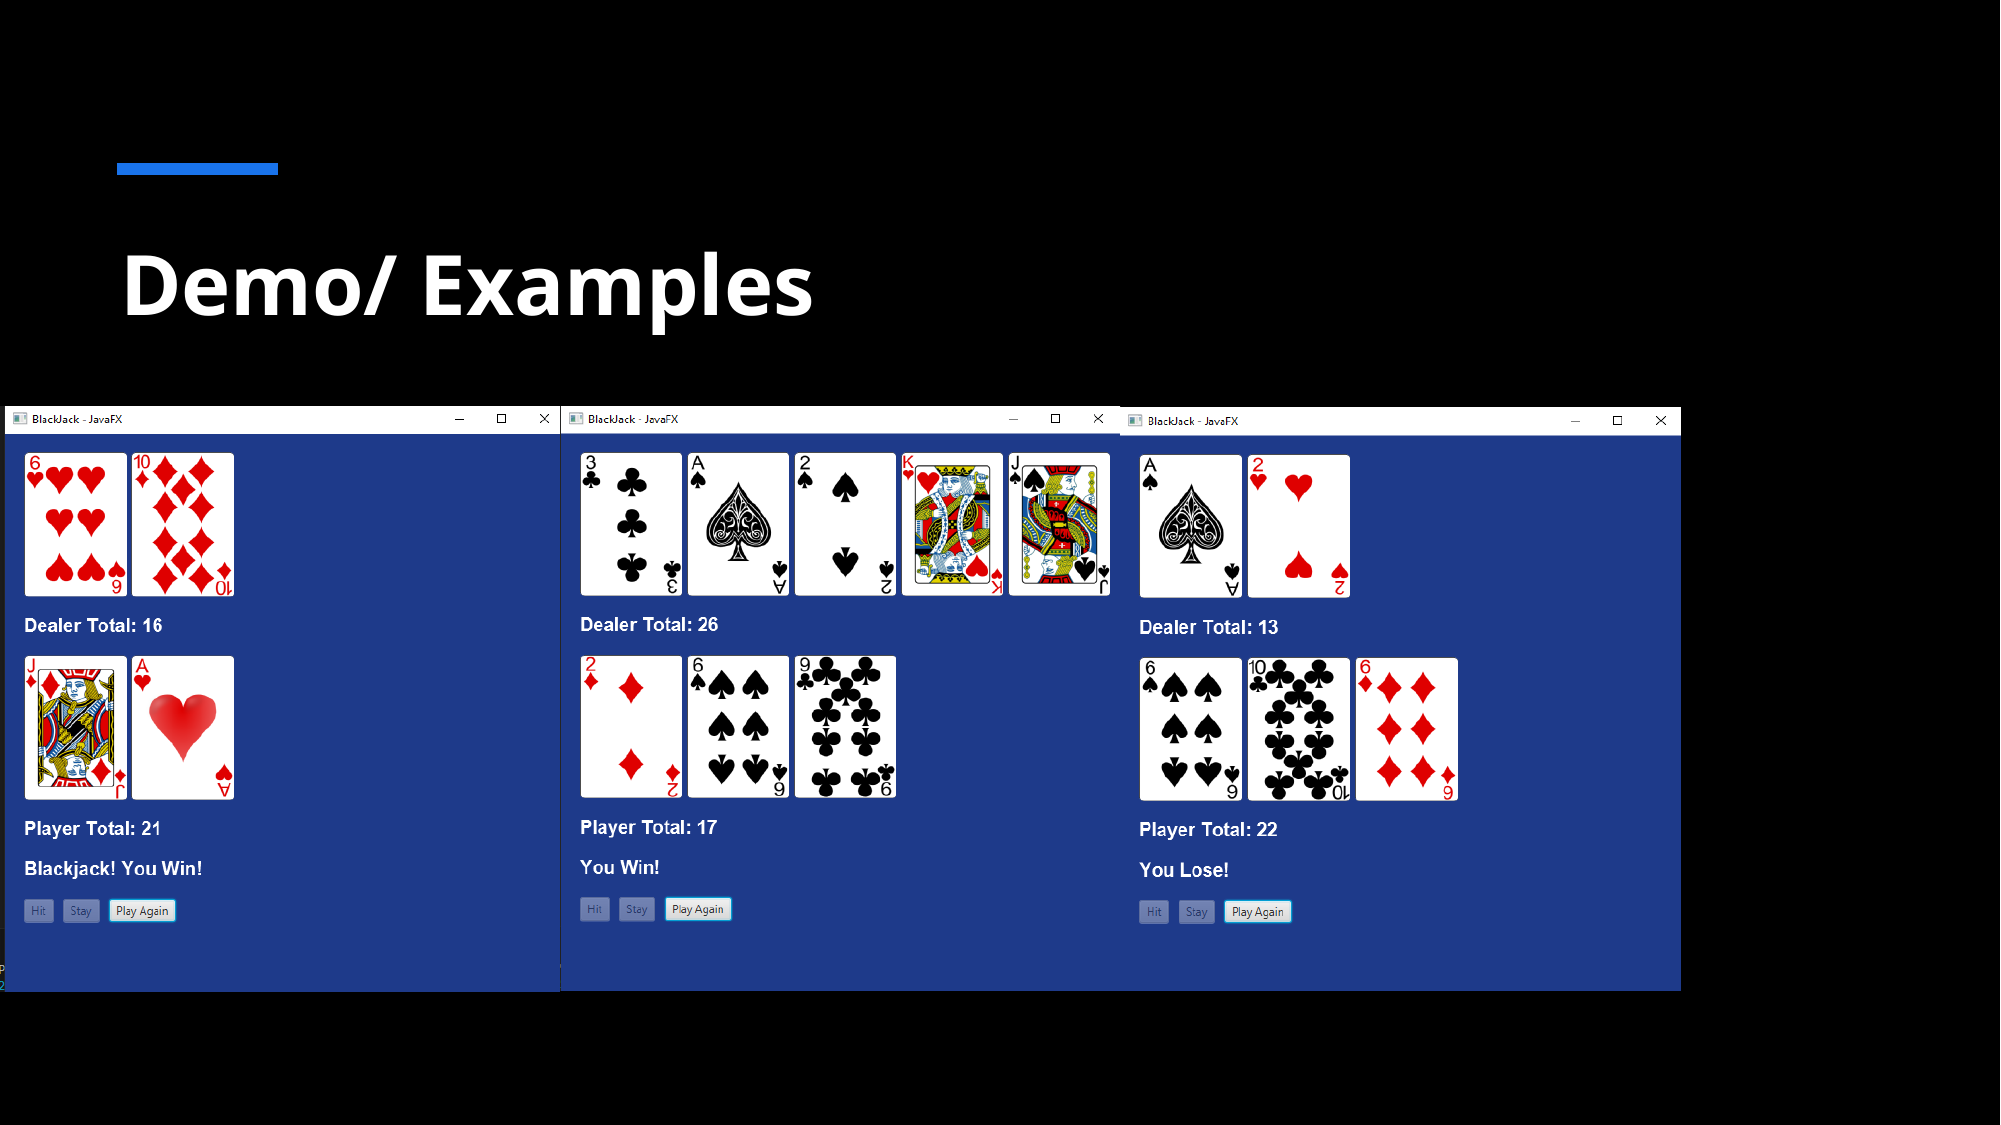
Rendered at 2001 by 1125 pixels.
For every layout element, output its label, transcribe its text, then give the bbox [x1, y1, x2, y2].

title Demo/ Examples [105, 224, 1892, 405]
picture [560, 406, 1681, 991]
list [0, 406, 560, 992]
